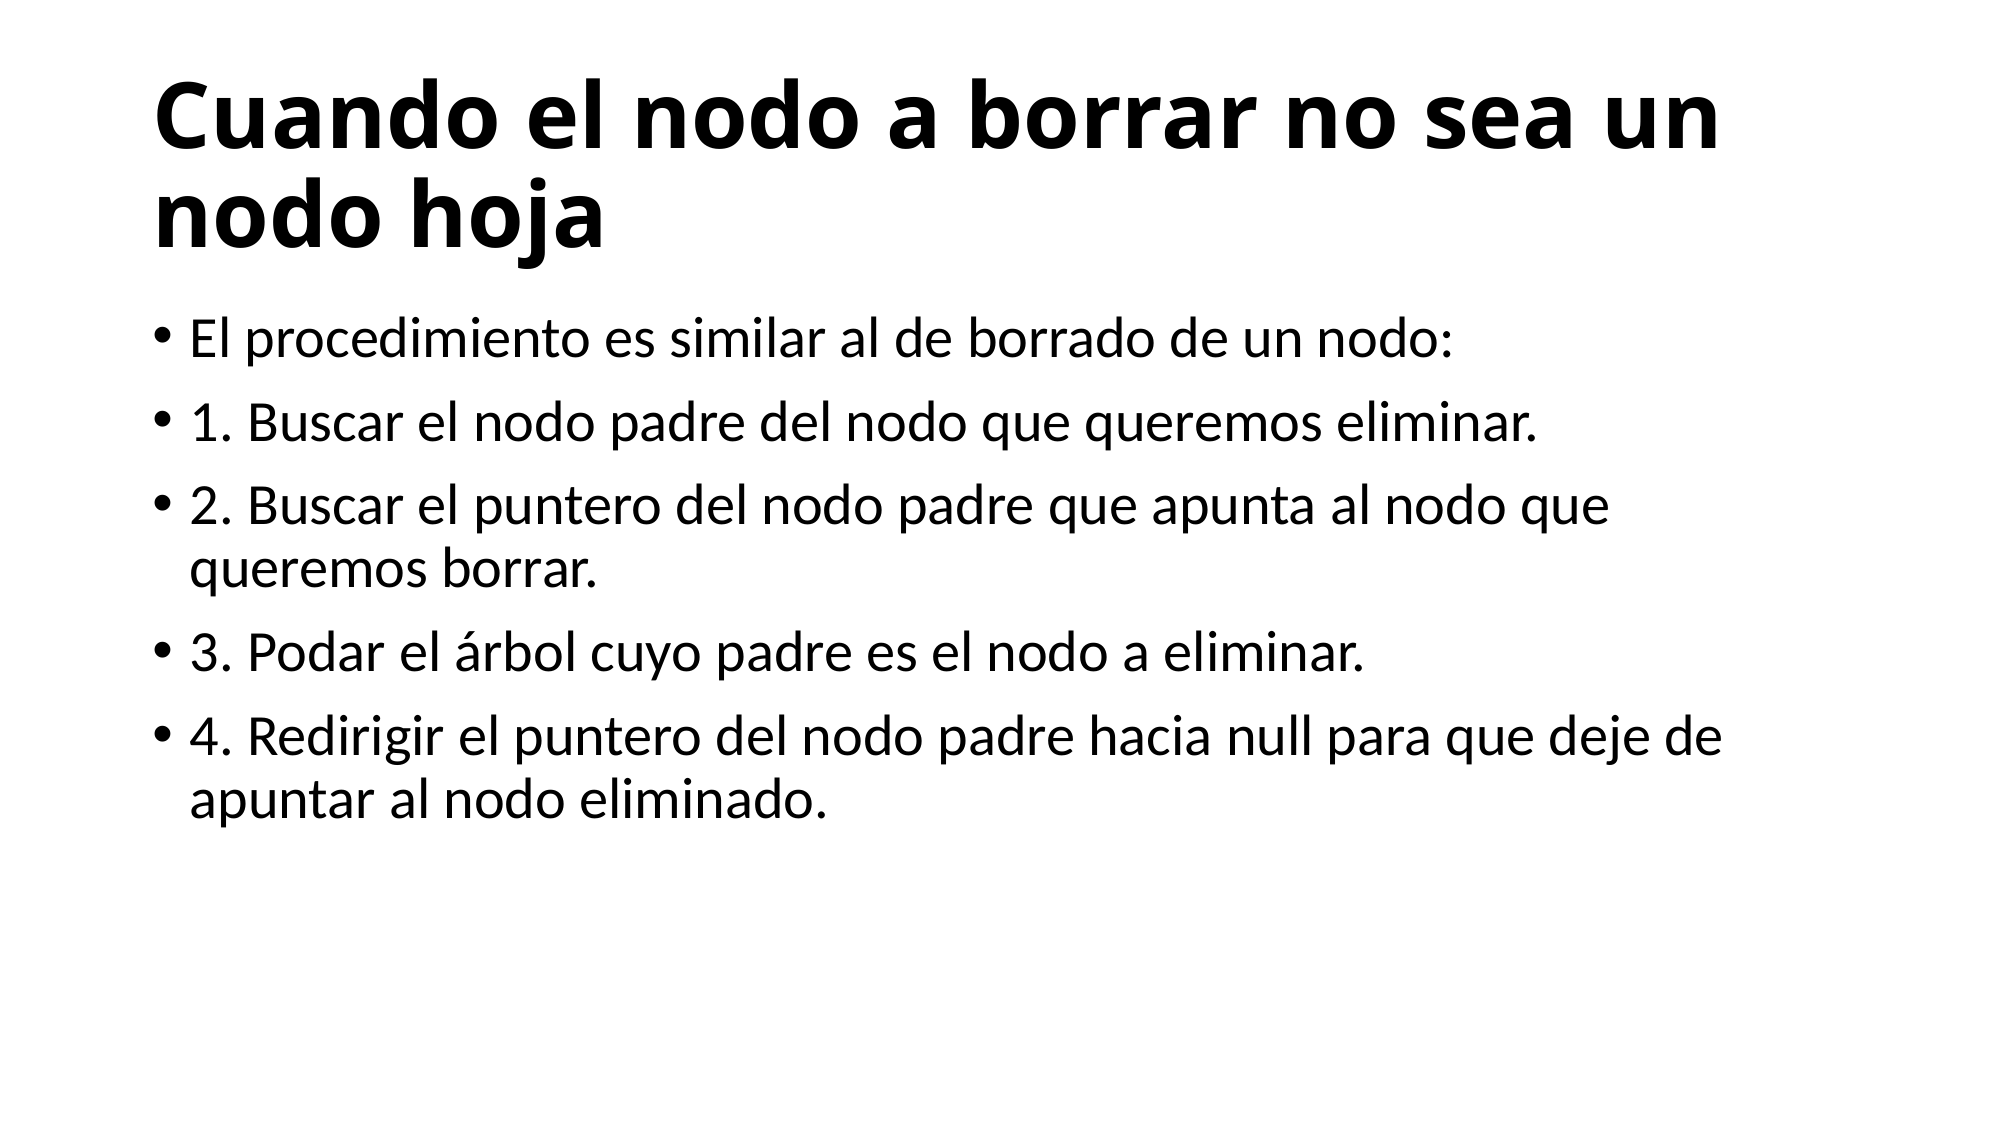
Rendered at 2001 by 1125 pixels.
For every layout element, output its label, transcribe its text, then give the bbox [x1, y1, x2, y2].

title Cuando el nodo a borrar no sea un nodo hoja [137, 59, 1863, 278]
list El procedimiento es similar al de borrado de un nodo: 1. Buscar el nodo padre del nodo que queremos eliminar. 2. Buscar el puntero del nodo padre que apunta al nodo que queremos borrar. 3. Podar el árbol cuyo padre es el nodo a eliminar. 4. Redirigir el puntero del nodo padre hacia null para que deje de apuntar al nodo eliminado. [137, 299, 1863, 1014]
